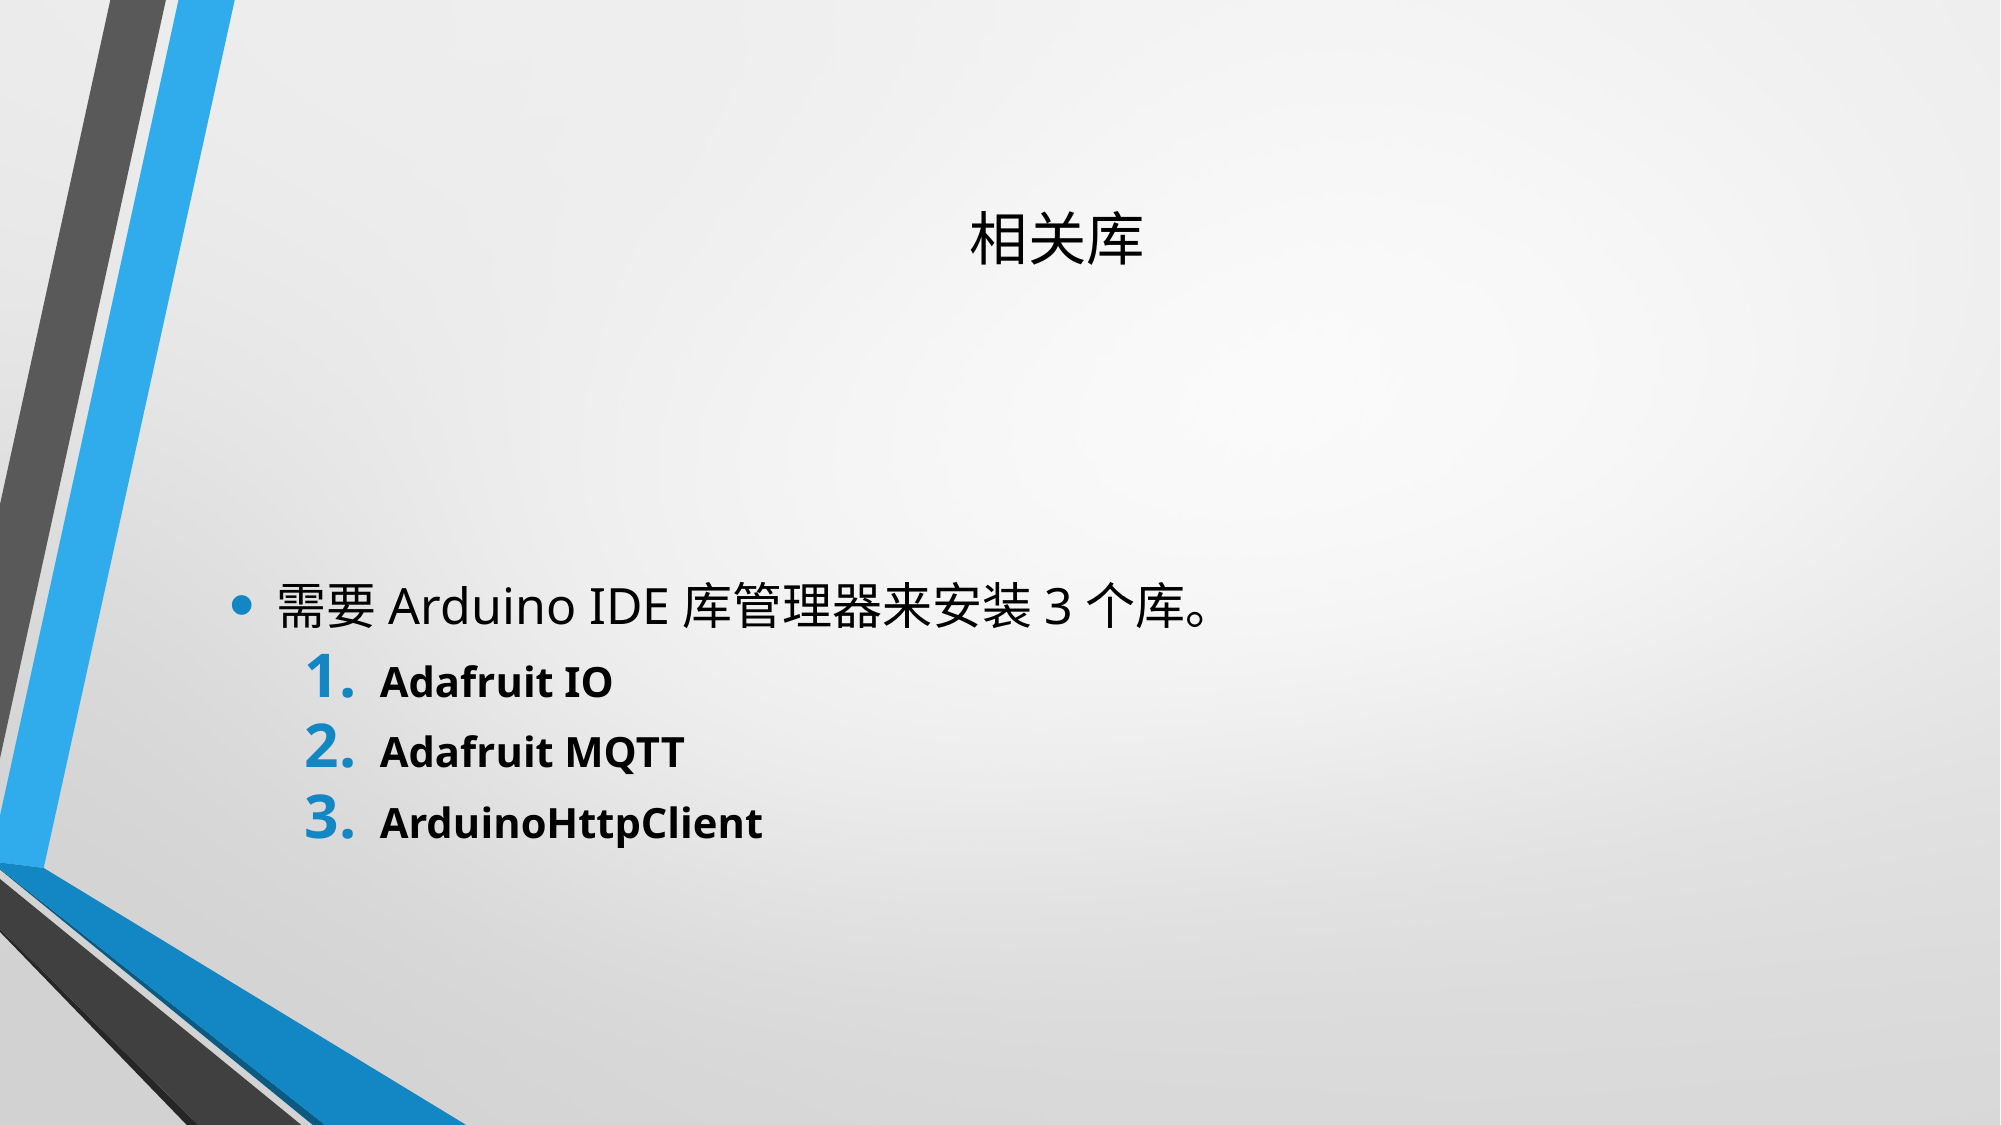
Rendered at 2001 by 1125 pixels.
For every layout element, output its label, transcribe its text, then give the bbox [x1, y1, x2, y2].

list 需要Arduino IDE库管理器来安装3个库。 Adafruit IO Adafruit MQTT ArduinoHttpClient [214, 437, 1900, 985]
title 相关库 [214, 75, 1900, 400]
